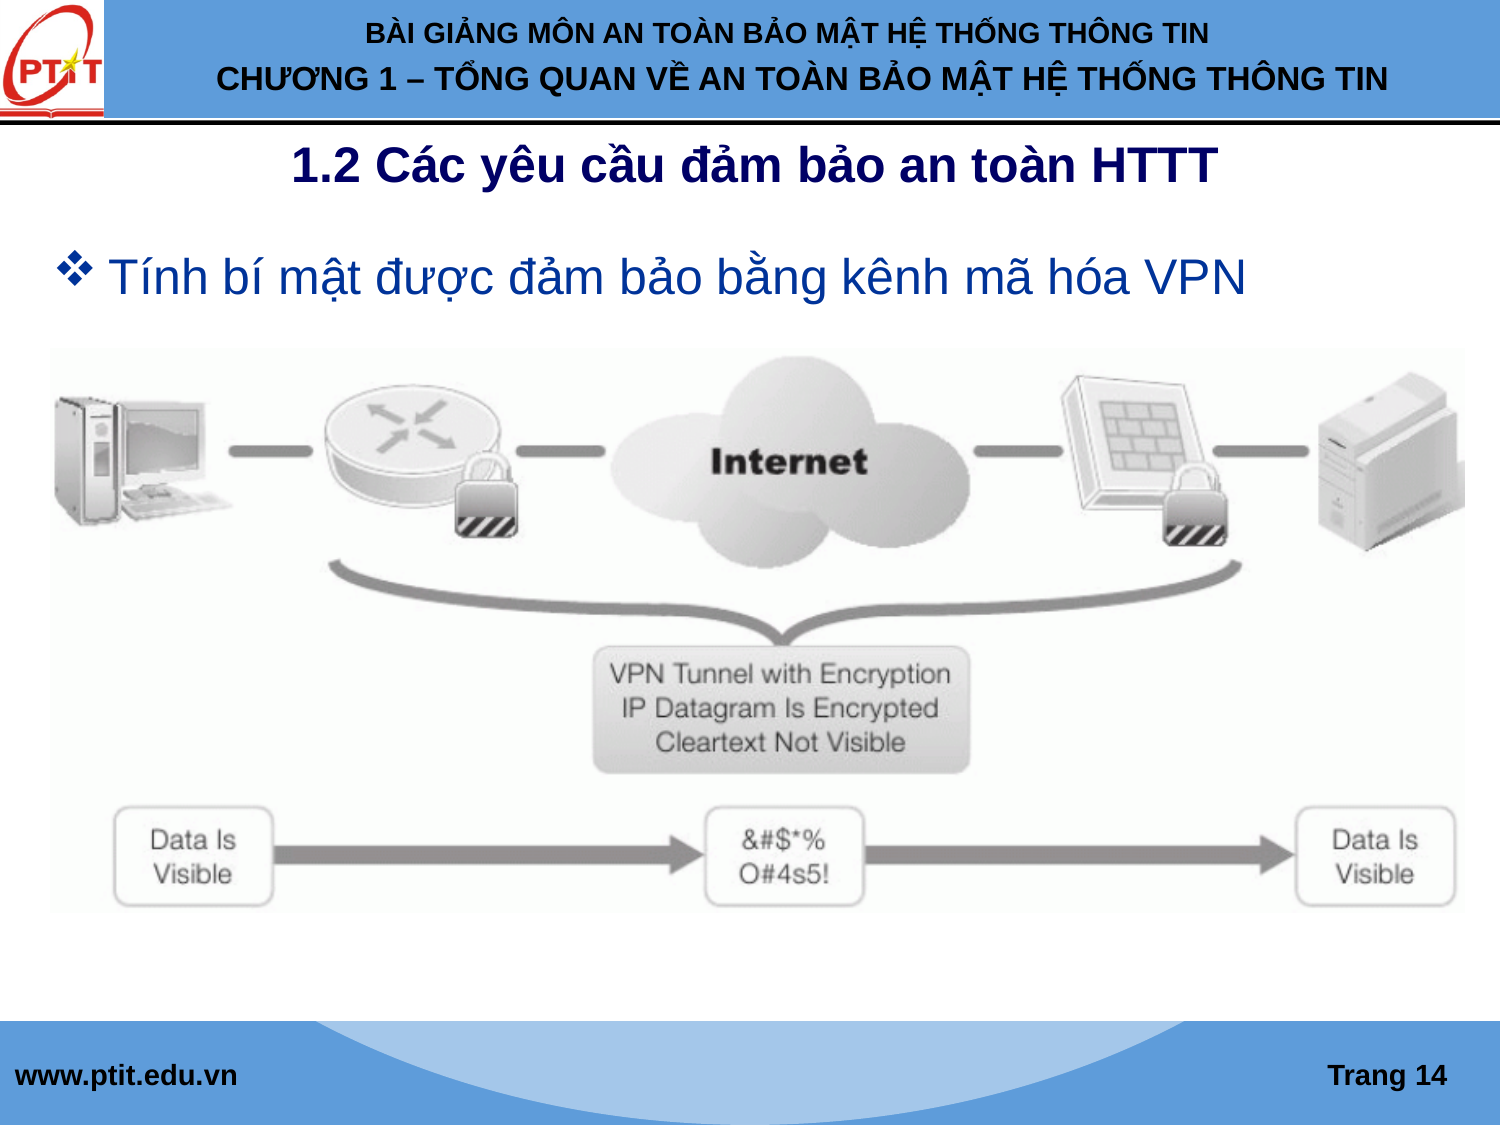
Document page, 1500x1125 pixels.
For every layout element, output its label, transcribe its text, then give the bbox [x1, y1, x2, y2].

title 1.2 Các yêu cầu đảm bảo an toàn HTTT [37, 125, 1474, 211]
list Tính bí mật được đảm bảo bằng kênh mã hóa VPN [37, 237, 1475, 313]
picture [0, 0, 104, 119]
picture [49, 347, 1466, 913]
